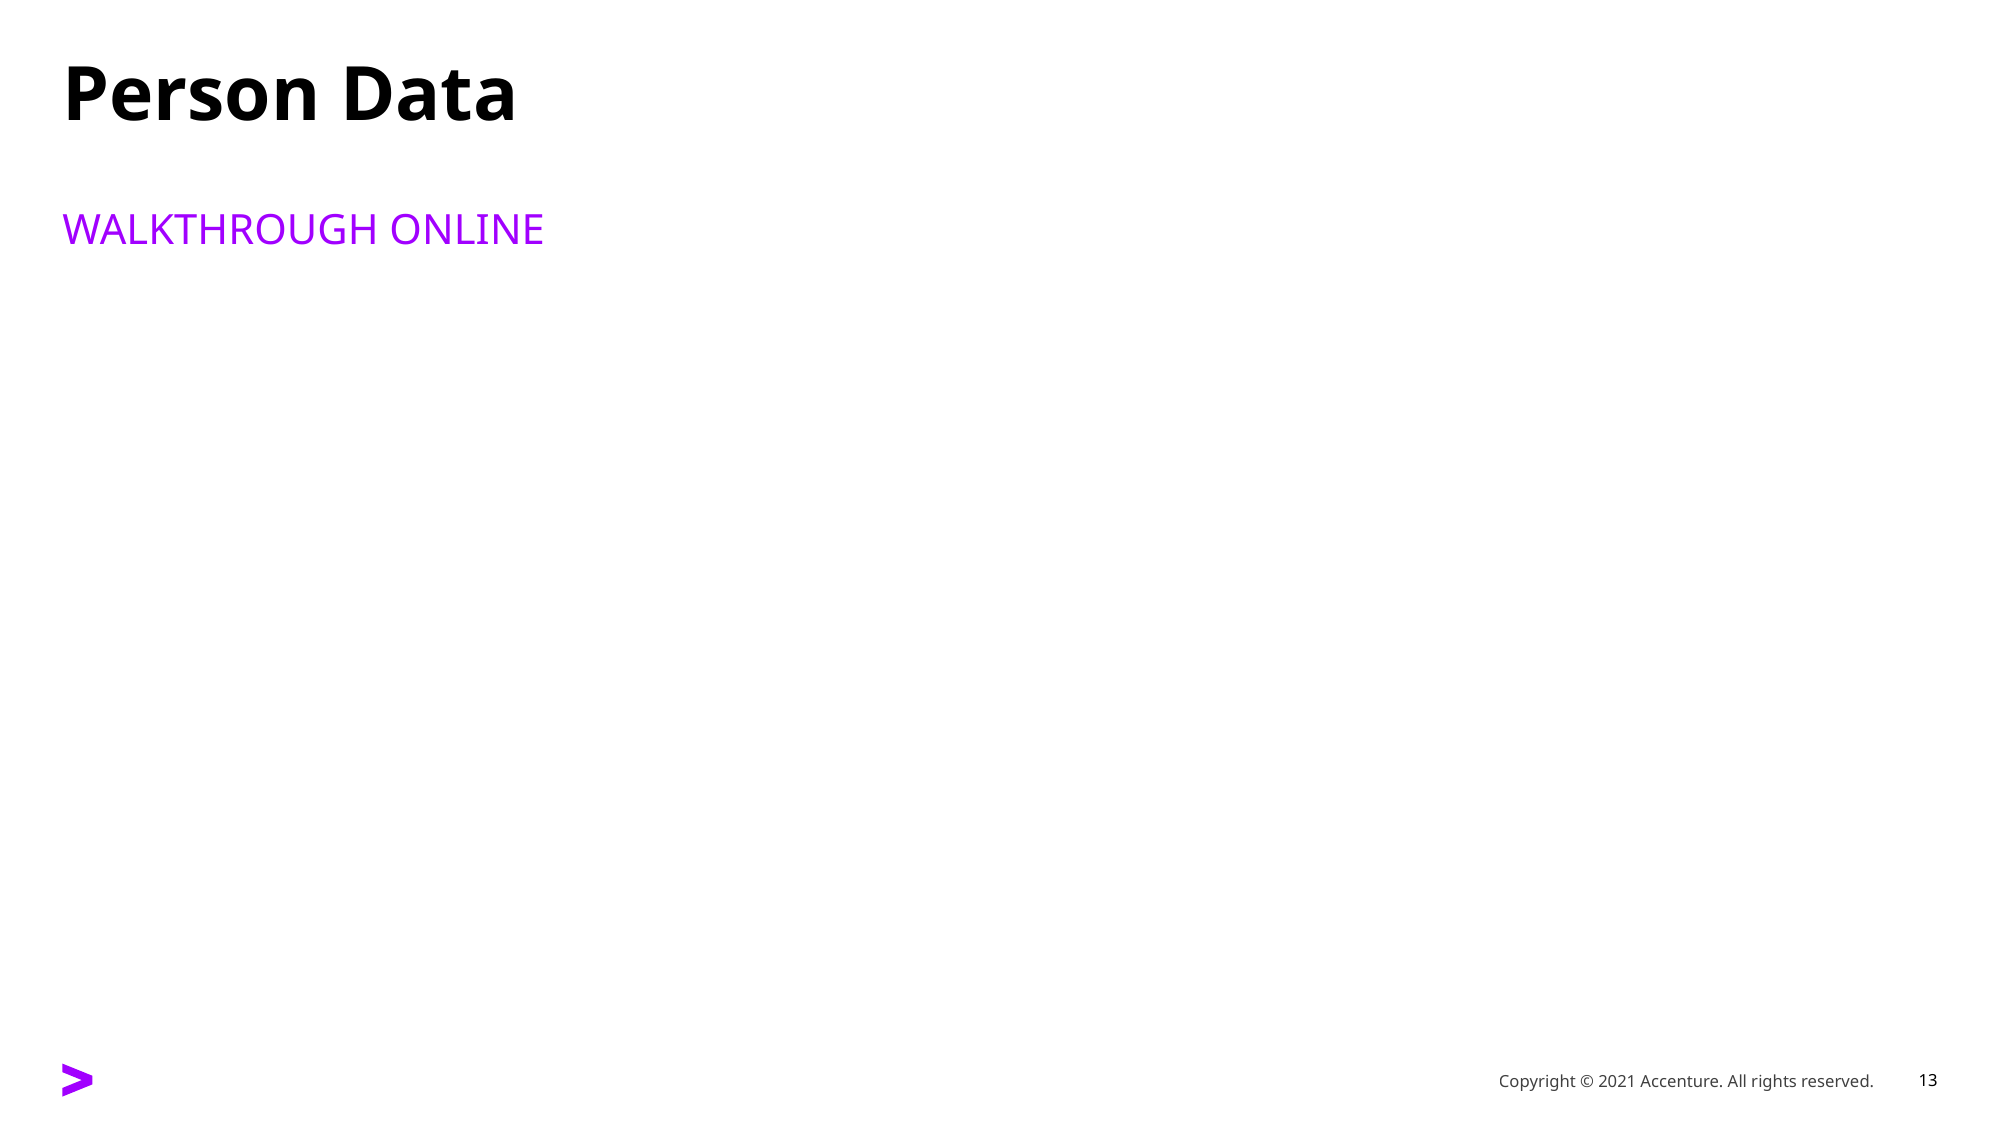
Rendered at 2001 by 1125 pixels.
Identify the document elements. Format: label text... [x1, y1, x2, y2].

slide_number 13 [1883, 1064, 1938, 1098]
title Person Data [62, 62, 1938, 194]
list WALKTHROUGH ONLINE [62, 202, 1938, 266]
footer Copyright © 2021 Accenture. All rights reserved. [1200, 1064, 1875, 1097]
